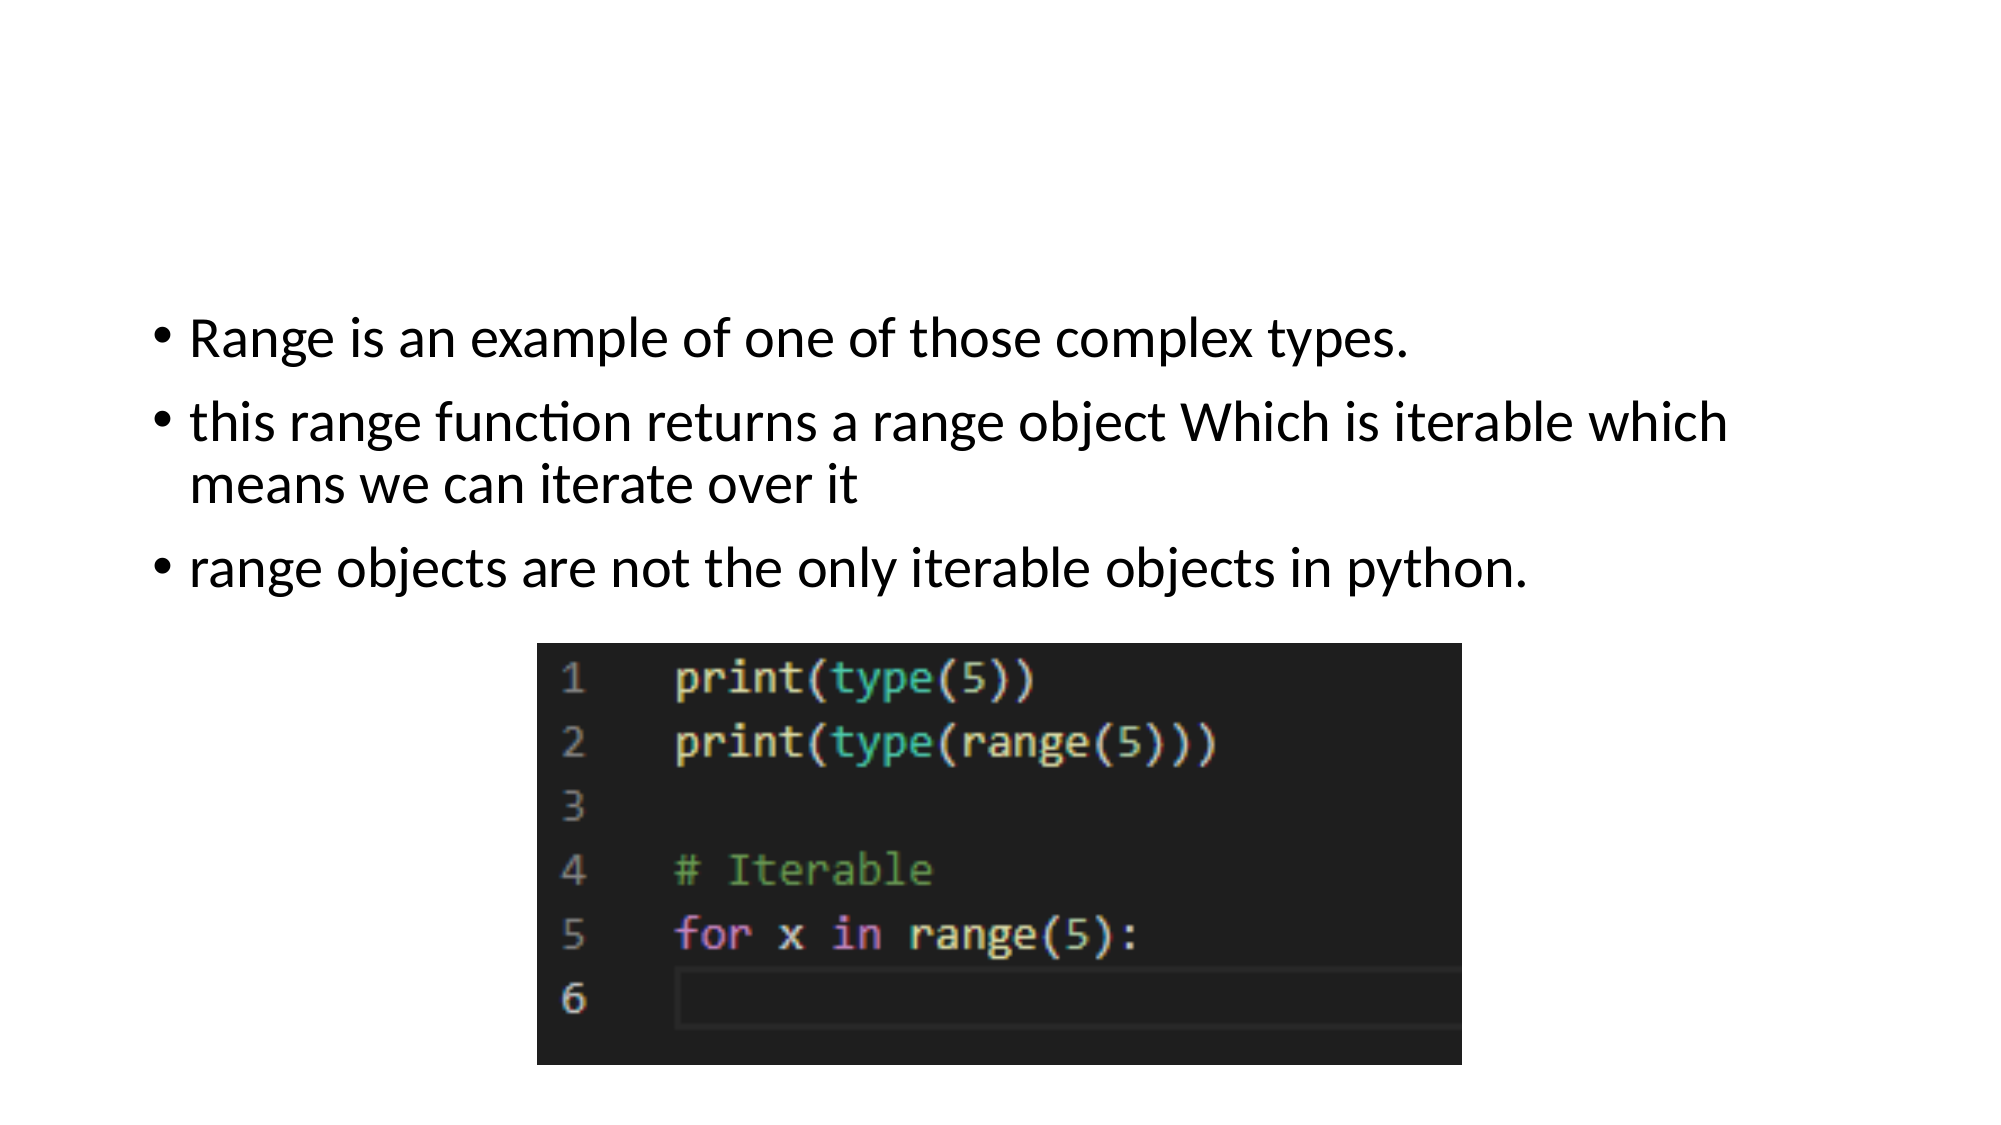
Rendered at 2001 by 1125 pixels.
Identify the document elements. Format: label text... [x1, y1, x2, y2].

picture [537, 643, 1463, 1065]
list Range is an example of one of those complex types. this range function returns a range object Which is iterable which means we can iterate over it range objects are not the only iterable objects in python. [137, 299, 1863, 1014]
